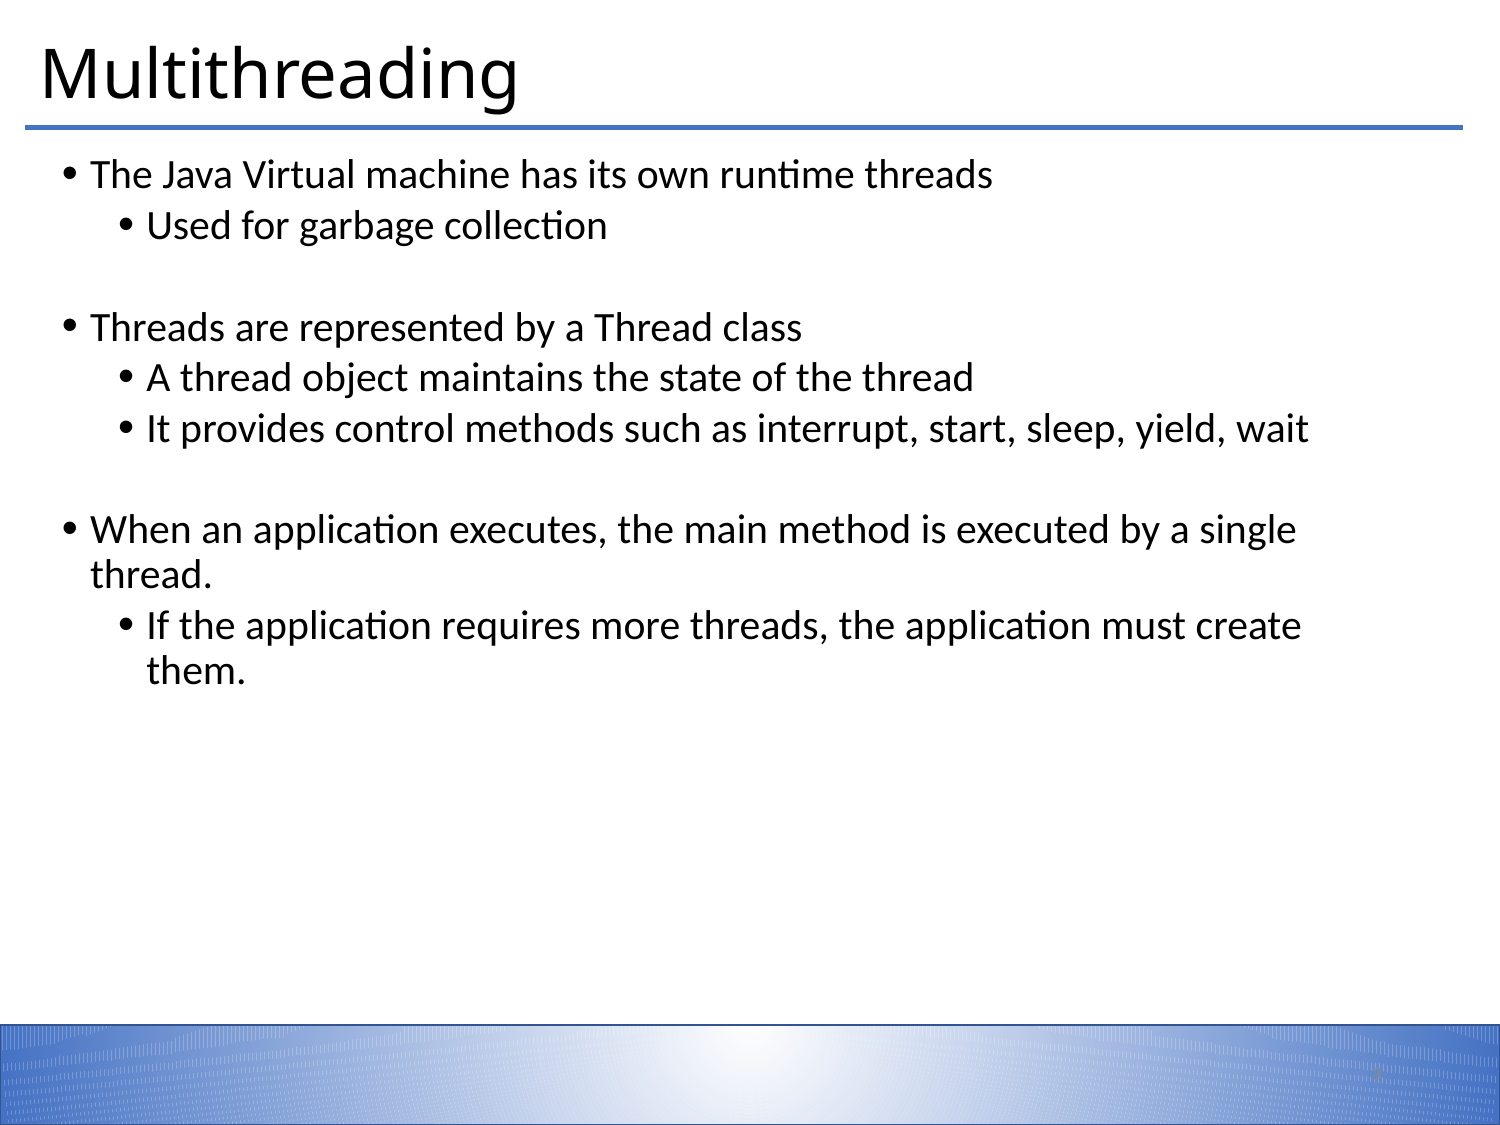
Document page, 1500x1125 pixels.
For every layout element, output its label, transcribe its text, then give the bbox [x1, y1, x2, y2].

title Multithreading [24, 24, 1319, 125]
list The Java Virtual machine has its own runtime threads Used for garbage collection Threads are represented by a Thread class A thread object maintains the state of the thread It provides control methods such as interrupt, start, sleep, yield, wait When an application executes, the main method is executed by a single thread. If the application requires more threads, the application must create them. [46, 145, 1397, 1025]
slide_number 3 [1059, 1042, 1397, 1103]
